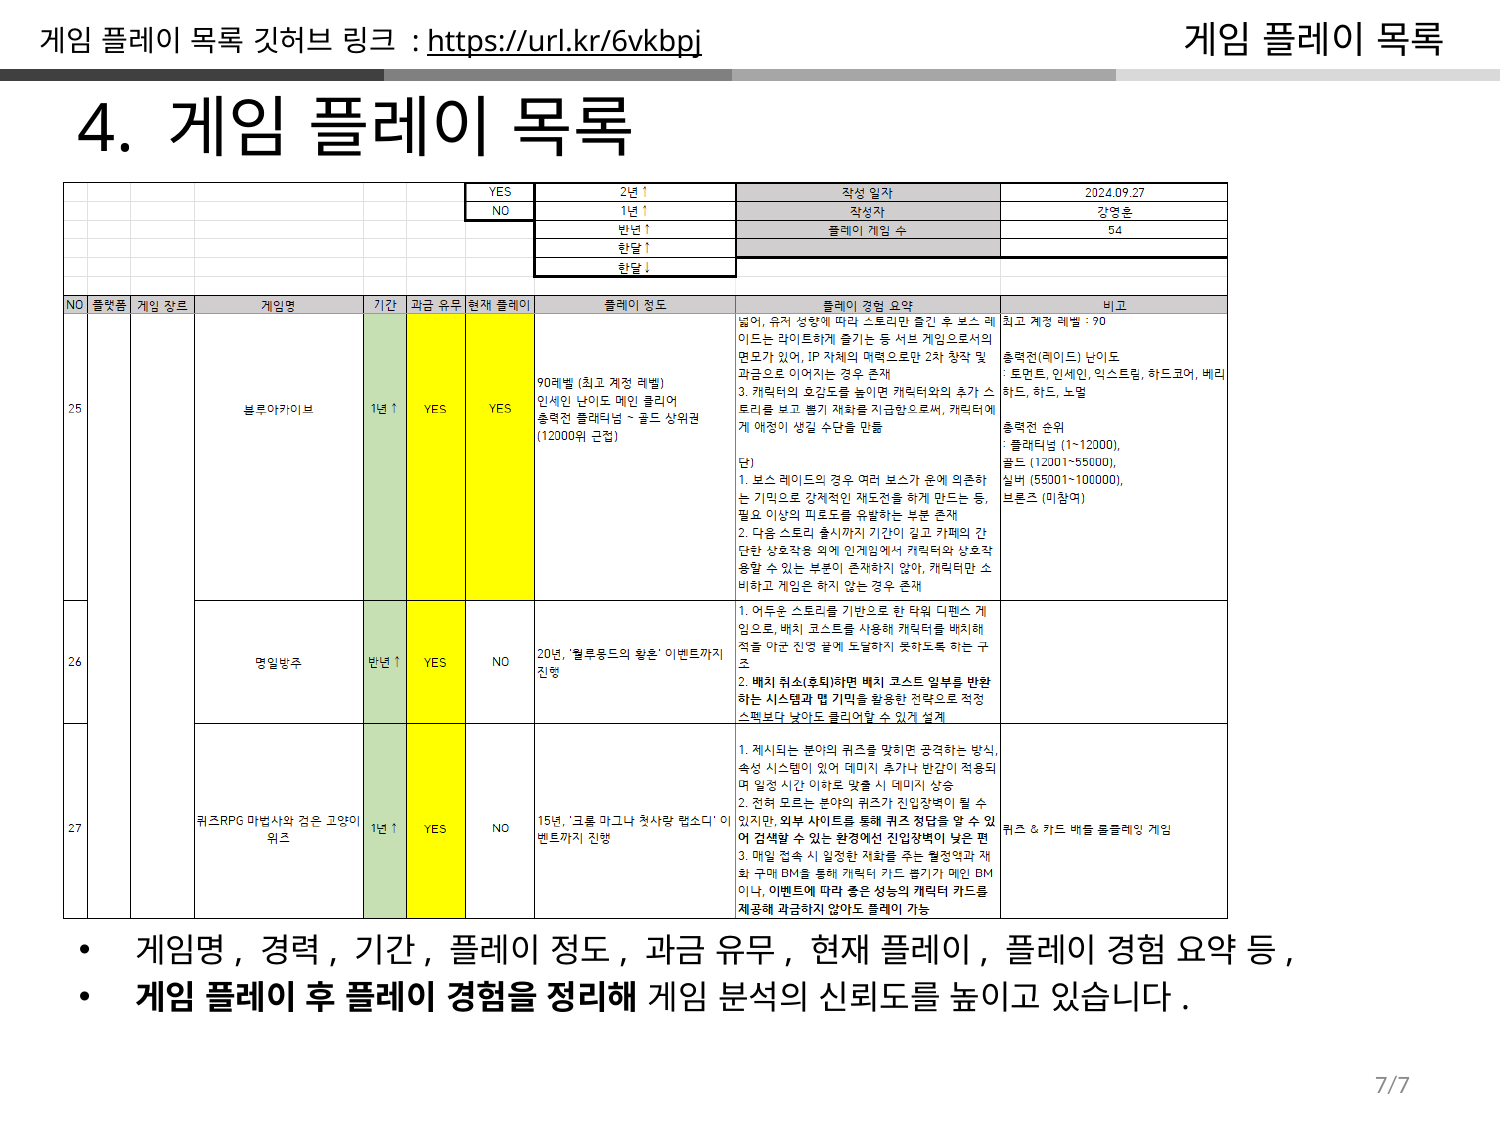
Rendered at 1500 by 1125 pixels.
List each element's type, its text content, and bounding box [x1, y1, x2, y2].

text_box 7/7 [1074, 1061, 1425, 1107]
text_box 게임명, 경력, 기간, 플레이 정도, 과금 유무, 현재 플레이, 플레이 경험 요약 등, 게임 플레이 후 플레이 경험을 정리해 게임 분석의 신뢰도를 높이고 있습니다. [63, 922, 1413, 1038]
text_box 게임 플레이 목록 깃허브 링크 : https://url.kr/6vkbpj [24, 14, 1138, 70]
text_box 게임 플레이 목록 [1167, 9, 1461, 69]
text_box [62, 187, 1438, 1041]
text_box 4. 게임 플레이 목록 [62, 87, 1413, 163]
picture [63, 182, 1228, 919]
